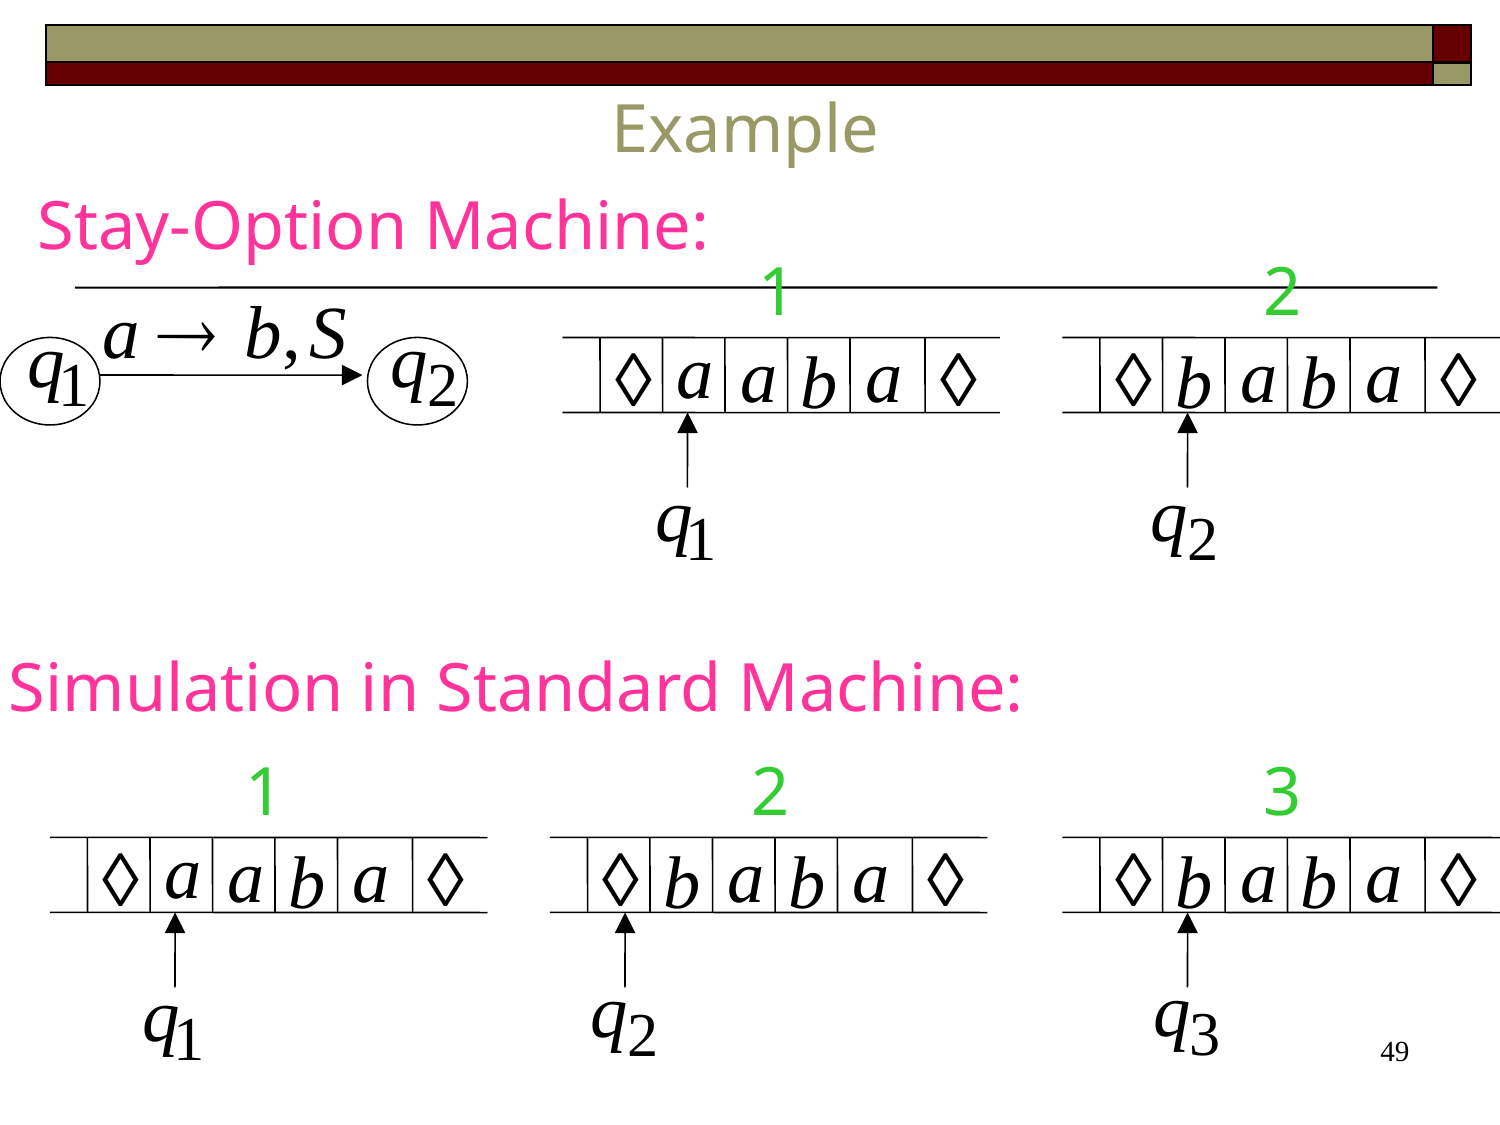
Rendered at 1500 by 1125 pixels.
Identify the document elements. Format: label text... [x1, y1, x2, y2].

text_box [1237, 362, 1282, 409]
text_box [424, 849, 467, 911]
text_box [1174, 349, 1217, 415]
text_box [787, 849, 830, 915]
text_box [1437, 849, 1480, 911]
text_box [599, 849, 642, 911]
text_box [99, 299, 357, 378]
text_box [1299, 349, 1342, 415]
text_box Example [596, 78, 895, 174]
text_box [1147, 478, 1221, 565]
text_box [1362, 862, 1407, 909]
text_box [924, 849, 967, 911]
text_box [849, 862, 894, 909]
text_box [349, 862, 394, 909]
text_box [161, 858, 206, 906]
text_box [287, 849, 330, 915]
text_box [1299, 849, 1342, 915]
text_box [1177, 424, 1198, 477]
text_box Simulation in Standard Machine: [0, 637, 1041, 733]
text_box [1112, 849, 1155, 911]
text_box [224, 862, 269, 909]
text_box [724, 862, 769, 909]
text_box [164, 914, 186, 977]
text_box Stay-Option Machine: [22, 175, 726, 271]
text_box 2 [1248, 241, 1317, 337]
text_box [937, 349, 980, 411]
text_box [387, 324, 461, 411]
text_box [0, 346, 76, 425]
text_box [799, 349, 842, 415]
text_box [1362, 362, 1407, 409]
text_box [1174, 849, 1217, 915]
text_box [367, 350, 383, 413]
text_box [862, 362, 907, 409]
text_box [91, 356, 100, 407]
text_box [1112, 349, 1155, 411]
text_box [1177, 924, 1198, 972]
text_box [1437, 349, 1480, 411]
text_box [612, 349, 655, 411]
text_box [587, 974, 661, 1061]
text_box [99, 849, 142, 911]
text_box [392, 419, 443, 425]
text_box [662, 849, 705, 915]
text_box 2 [736, 741, 805, 837]
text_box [651, 478, 715, 565]
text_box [139, 978, 203, 1065]
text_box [1150, 973, 1222, 1062]
text_box 3 [1248, 741, 1317, 837]
text_box [614, 919, 636, 973]
slide_number 49 [1112, 1024, 1426, 1101]
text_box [673, 358, 718, 406]
text_box 1 [743, 241, 812, 337]
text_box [1237, 862, 1282, 909]
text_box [737, 362, 782, 409]
text_box [677, 414, 698, 477]
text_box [24, 324, 88, 411]
text_box 1 [231, 741, 299, 837]
